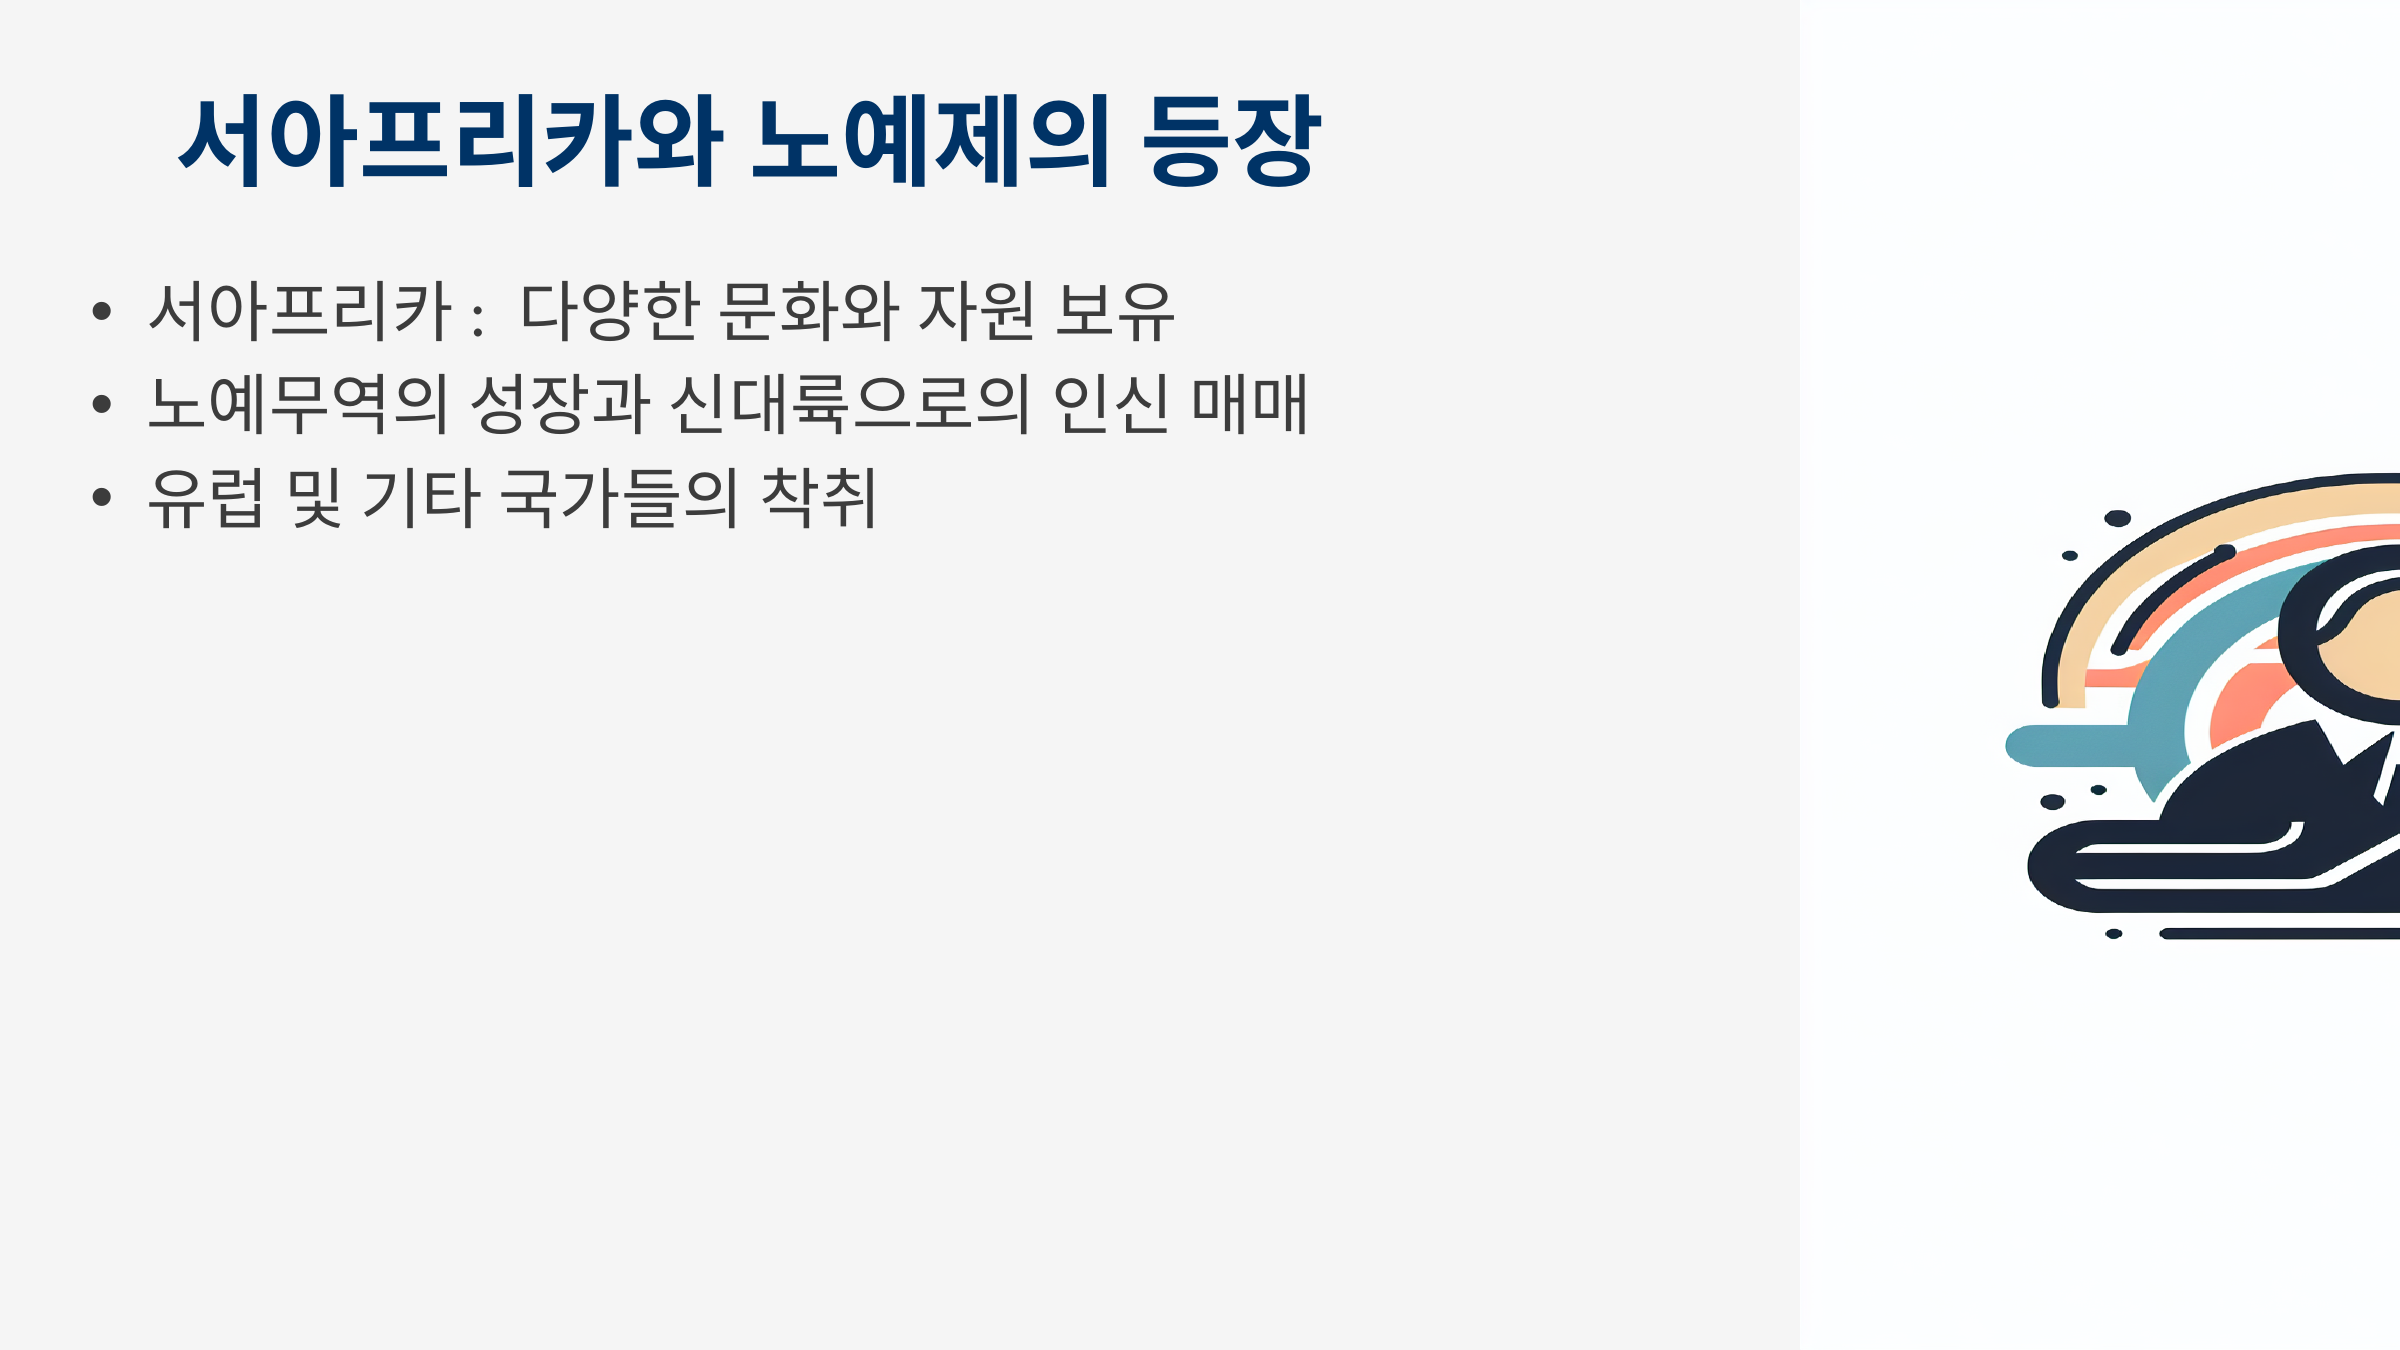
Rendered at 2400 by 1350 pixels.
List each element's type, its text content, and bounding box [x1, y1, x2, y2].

picture [1799, 0, 2400, 1350]
list 서아프리카: 다양한 문화와 자원 보유 노예무역의 성장과 신대륙으로의 인신 매매 유럽 및 기타 국가들의 착취 [75, 262, 1425, 1005]
title 서아프리카와 노예제의 등장 [75, 45, 1425, 233]
